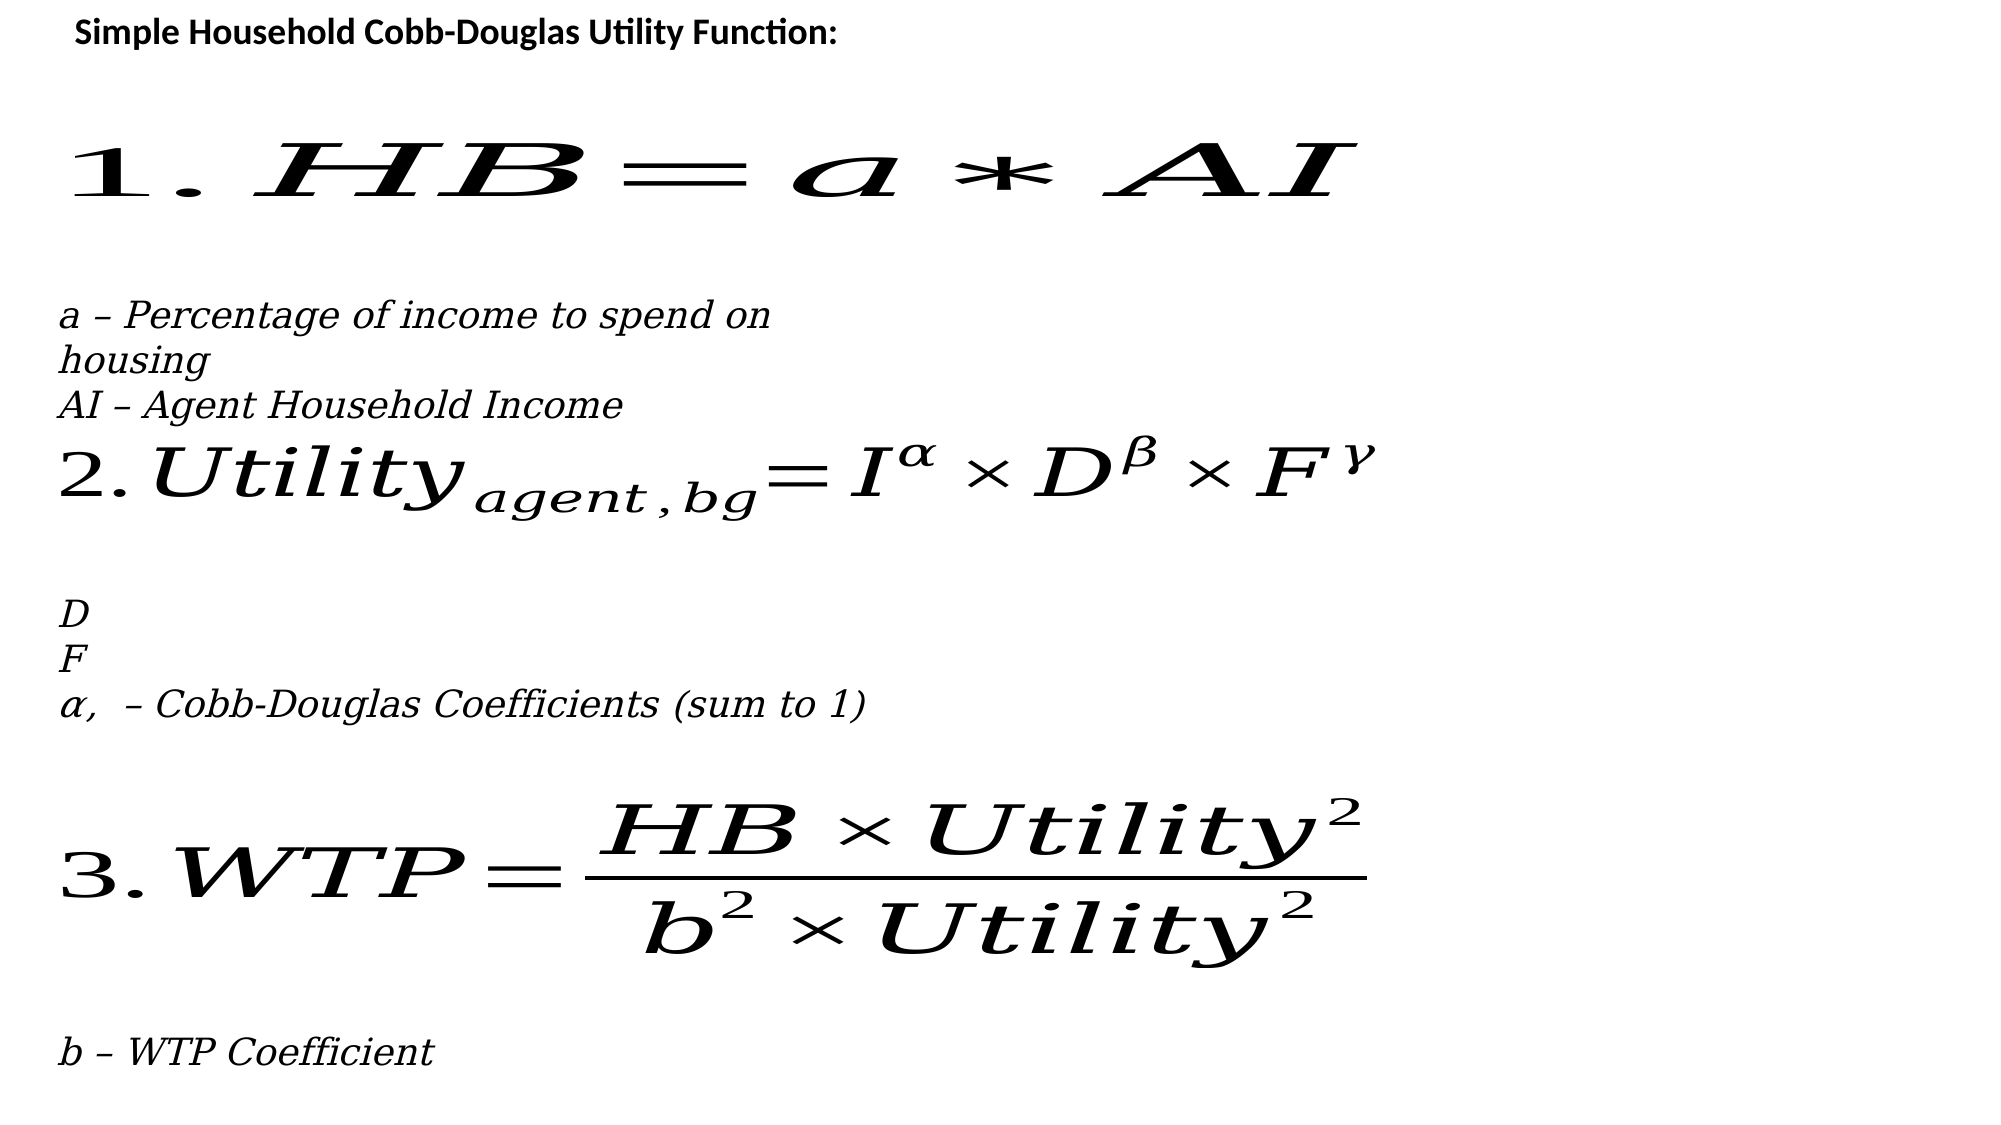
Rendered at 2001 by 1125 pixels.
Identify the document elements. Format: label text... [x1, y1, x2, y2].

text_box Simple Household Cobb-Douglas Utility Function: [59, 0, 855, 60]
